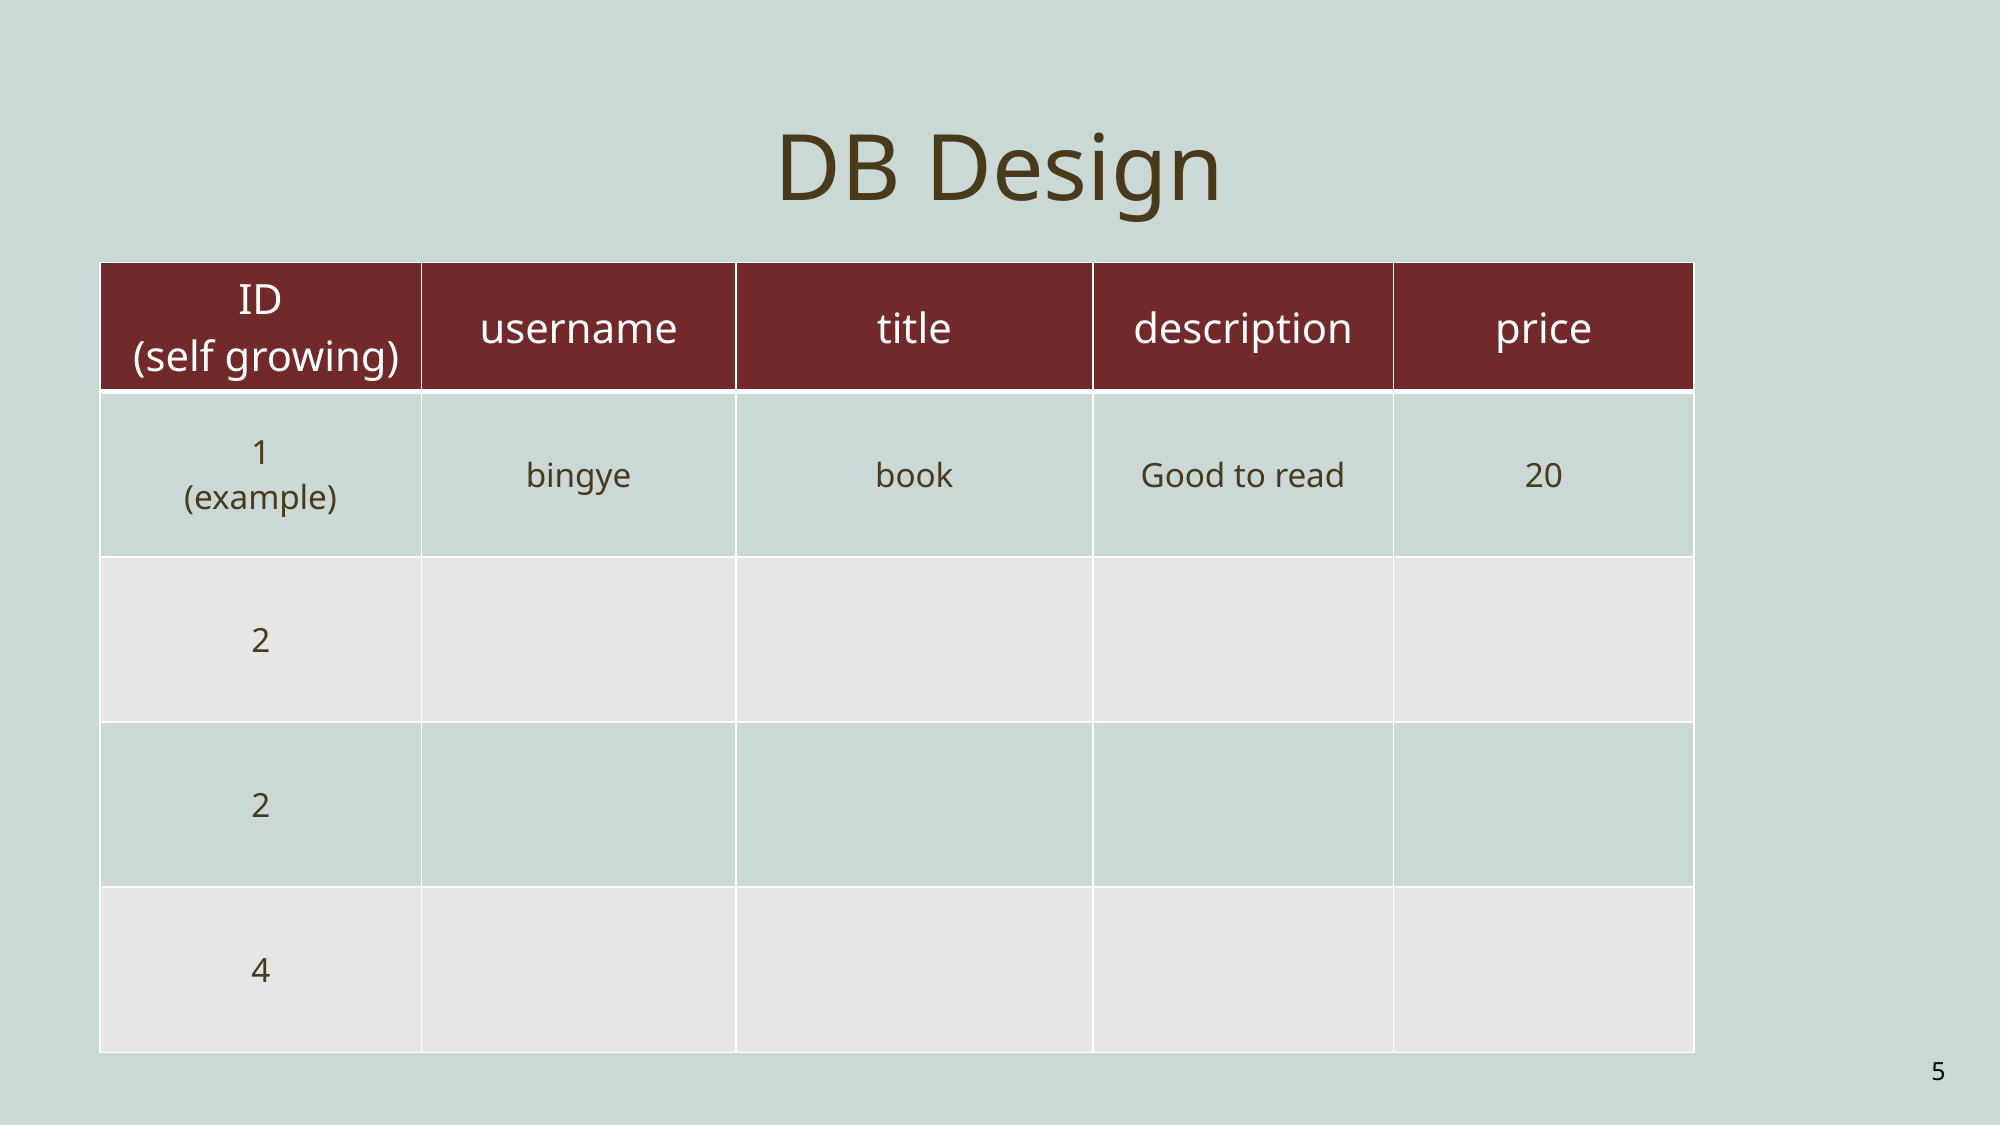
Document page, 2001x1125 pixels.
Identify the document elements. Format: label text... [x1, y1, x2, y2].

table_cell 4 [101, 888, 421, 1052]
table_cell [737, 558, 1092, 721]
title DB Design [137, 62, 1863, 280]
table_cell 2 [101, 558, 421, 721]
table_cell bingye [422, 394, 735, 556]
table_cell 20 [1394, 394, 1693, 556]
table_header price [1394, 263, 1693, 389]
table_cell [737, 723, 1092, 886]
slide_number 5 [1510, 1042, 1961, 1103]
table_cell 2 [101, 723, 421, 886]
table_header title [737, 263, 1092, 389]
table_cell [737, 888, 1092, 1052]
table_cell [422, 723, 735, 886]
table_cell [422, 888, 735, 1052]
table_cell Good to read [1094, 394, 1393, 556]
table_cell [1094, 723, 1393, 886]
table_header ID (self growing) [101, 263, 421, 389]
table_cell 1 (example) [101, 394, 421, 556]
table_cell [422, 558, 735, 721]
table_header username [422, 263, 735, 389]
table_header description [1094, 263, 1393, 389]
table_cell [1394, 558, 1693, 721]
table_cell book [737, 394, 1092, 556]
table_cell [1094, 888, 1393, 1052]
table_cell [1094, 558, 1393, 721]
table_cell [1394, 888, 1693, 1052]
table_cell [1394, 723, 1693, 886]
